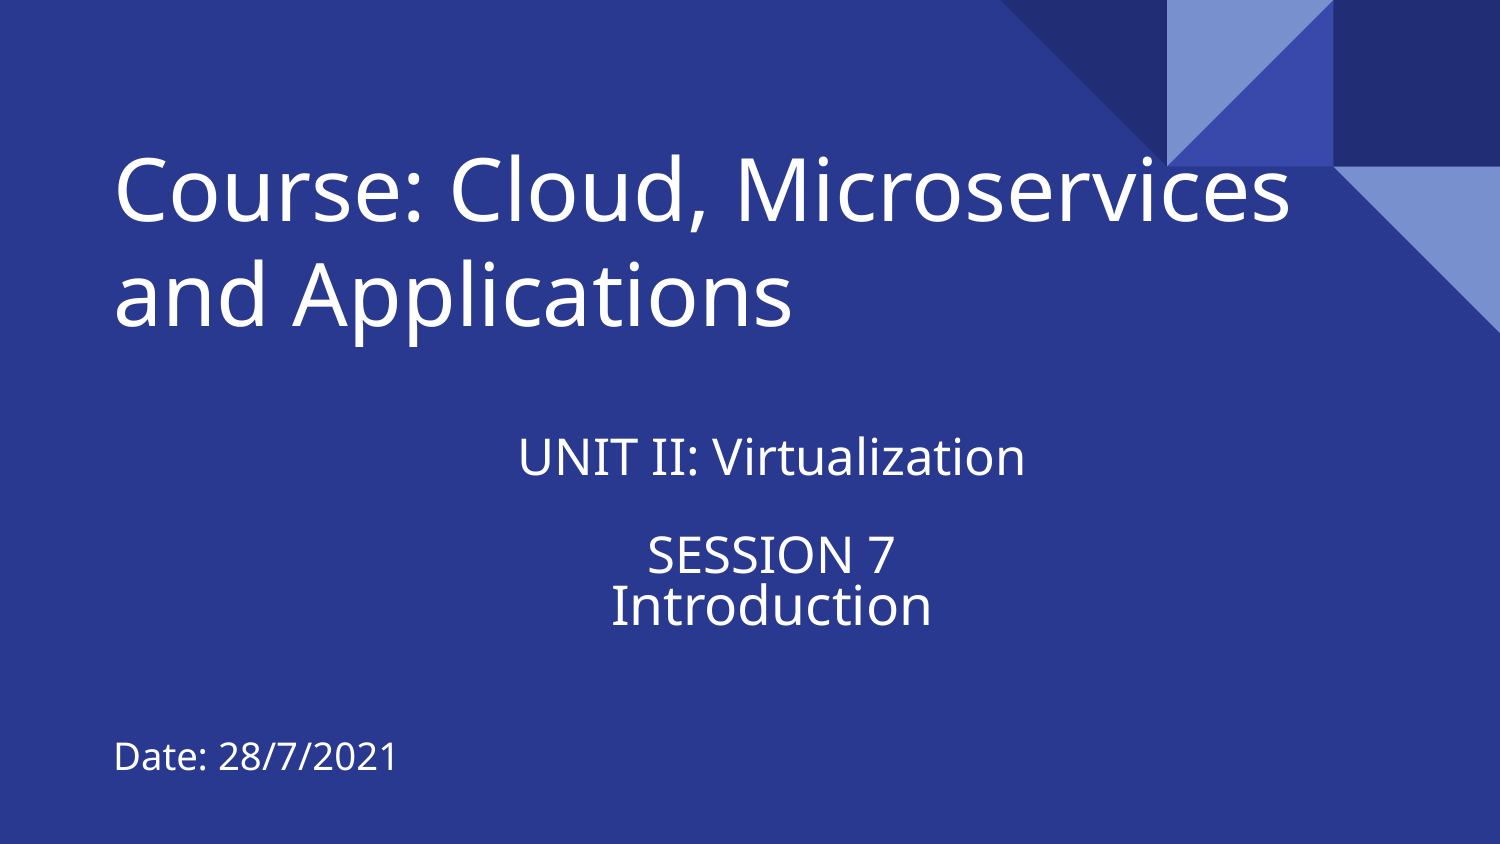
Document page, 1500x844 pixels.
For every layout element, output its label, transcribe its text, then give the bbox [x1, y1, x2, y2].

title Course: Cloud, Microservices and Applications [98, 39, 1447, 359]
subtitle UNIT II: Virtualization SESSION 7 Introduction Date: 28/7/2021 [98, 421, 1447, 811]
